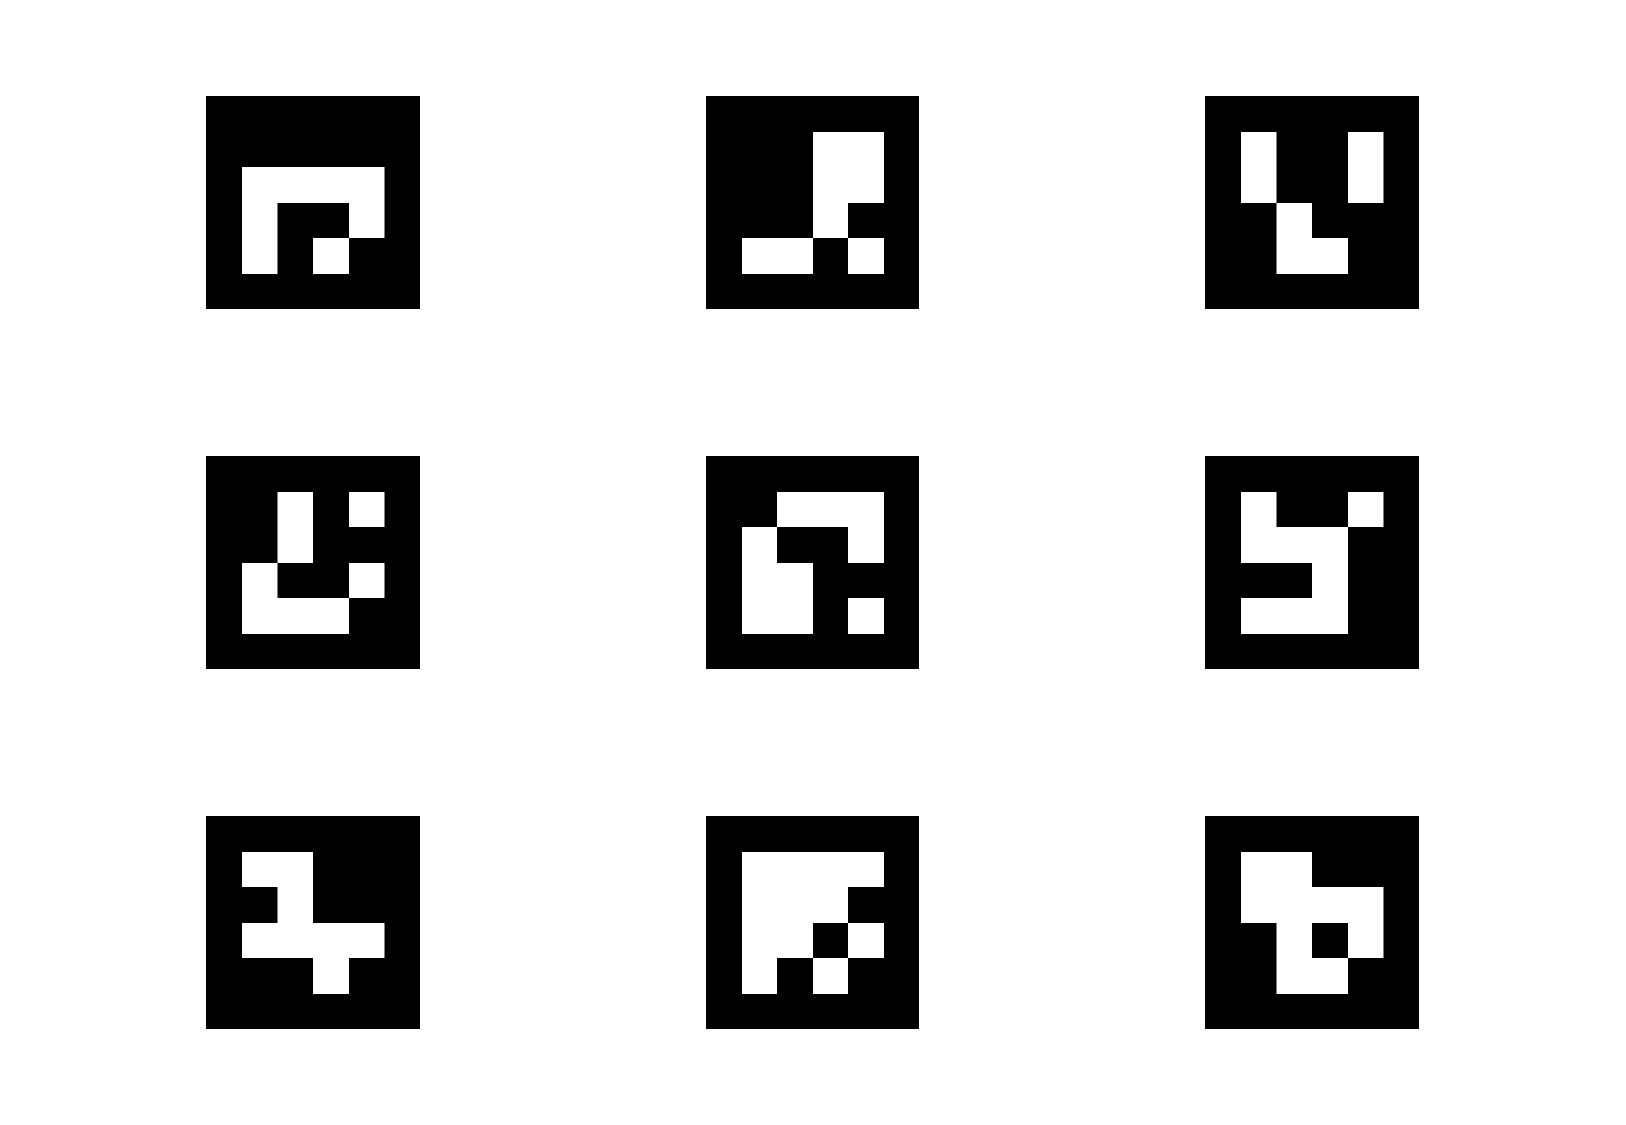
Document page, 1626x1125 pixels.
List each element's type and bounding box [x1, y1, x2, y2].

picture [1205, 456, 1419, 669]
picture [1205, 816, 1419, 1029]
picture [706, 816, 919, 1029]
picture [706, 96, 919, 309]
picture [206, 456, 420, 669]
picture [706, 456, 919, 669]
picture [206, 96, 420, 309]
picture [1205, 96, 1419, 309]
picture [206, 816, 420, 1029]
